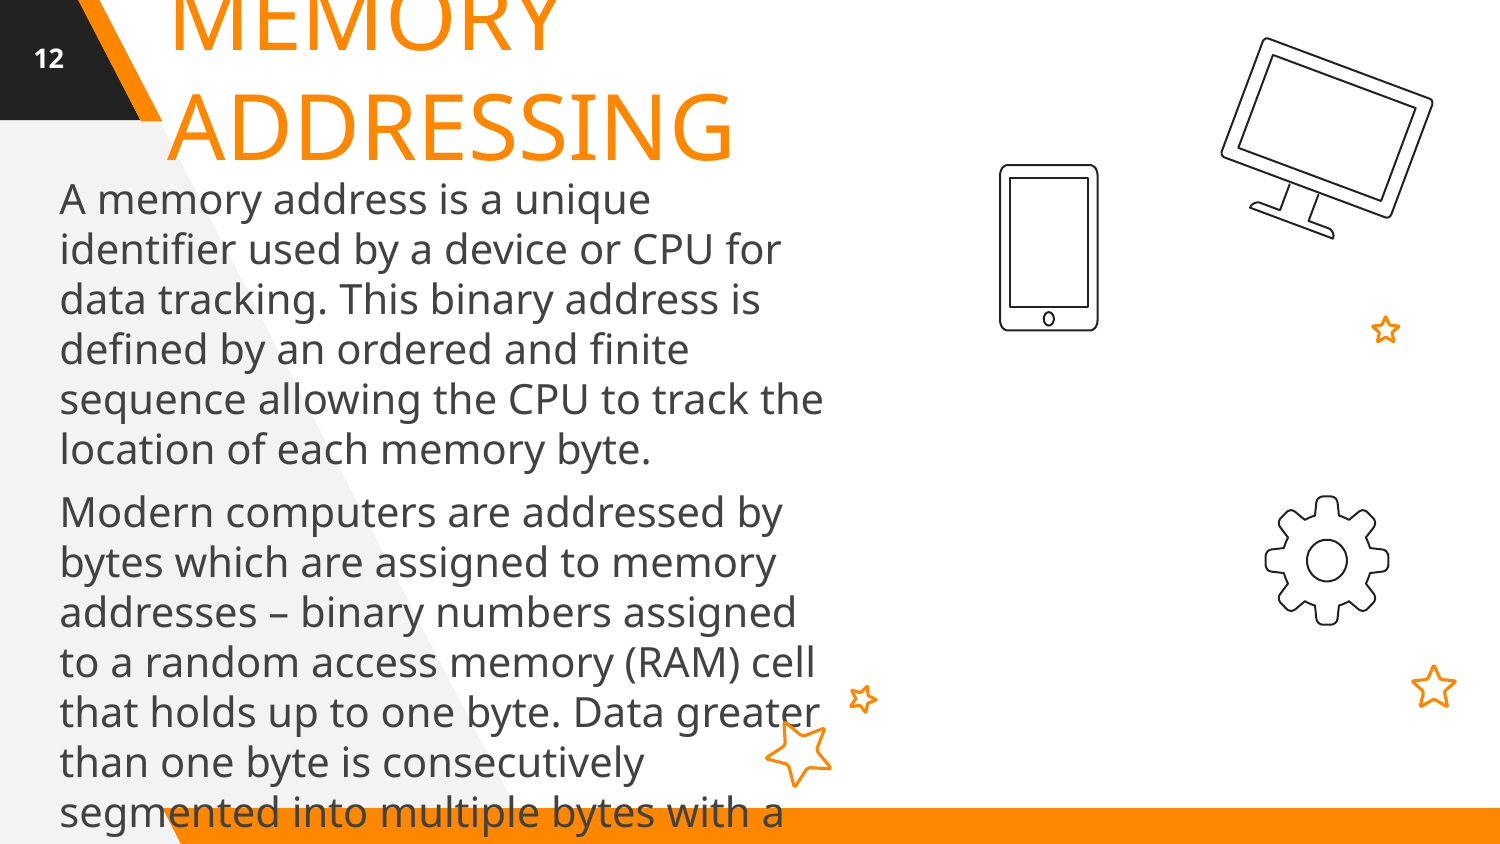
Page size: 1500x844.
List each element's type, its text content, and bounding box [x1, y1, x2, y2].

subtitle A memory address is a unique identifier used by a device or CPU for data tracking. This binary address is defined by an ordered and finite sequence allowing the CPU to track the location of each memory byte. Modern computers are addressed by bytes which are assigned to memory addresses – binary numbers assigned to a random access memory (RAM) cell that holds up to one byte. Data greater than one byte is consecutively segmented into multiple bytes with a series of corresponding addresses. [44, 158, 847, 620]
title MEMORY ADDRESSING [152, 17, 1012, 121]
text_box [1229, 63, 1411, 229]
slide_number 12 [0, 0, 98, 121]
